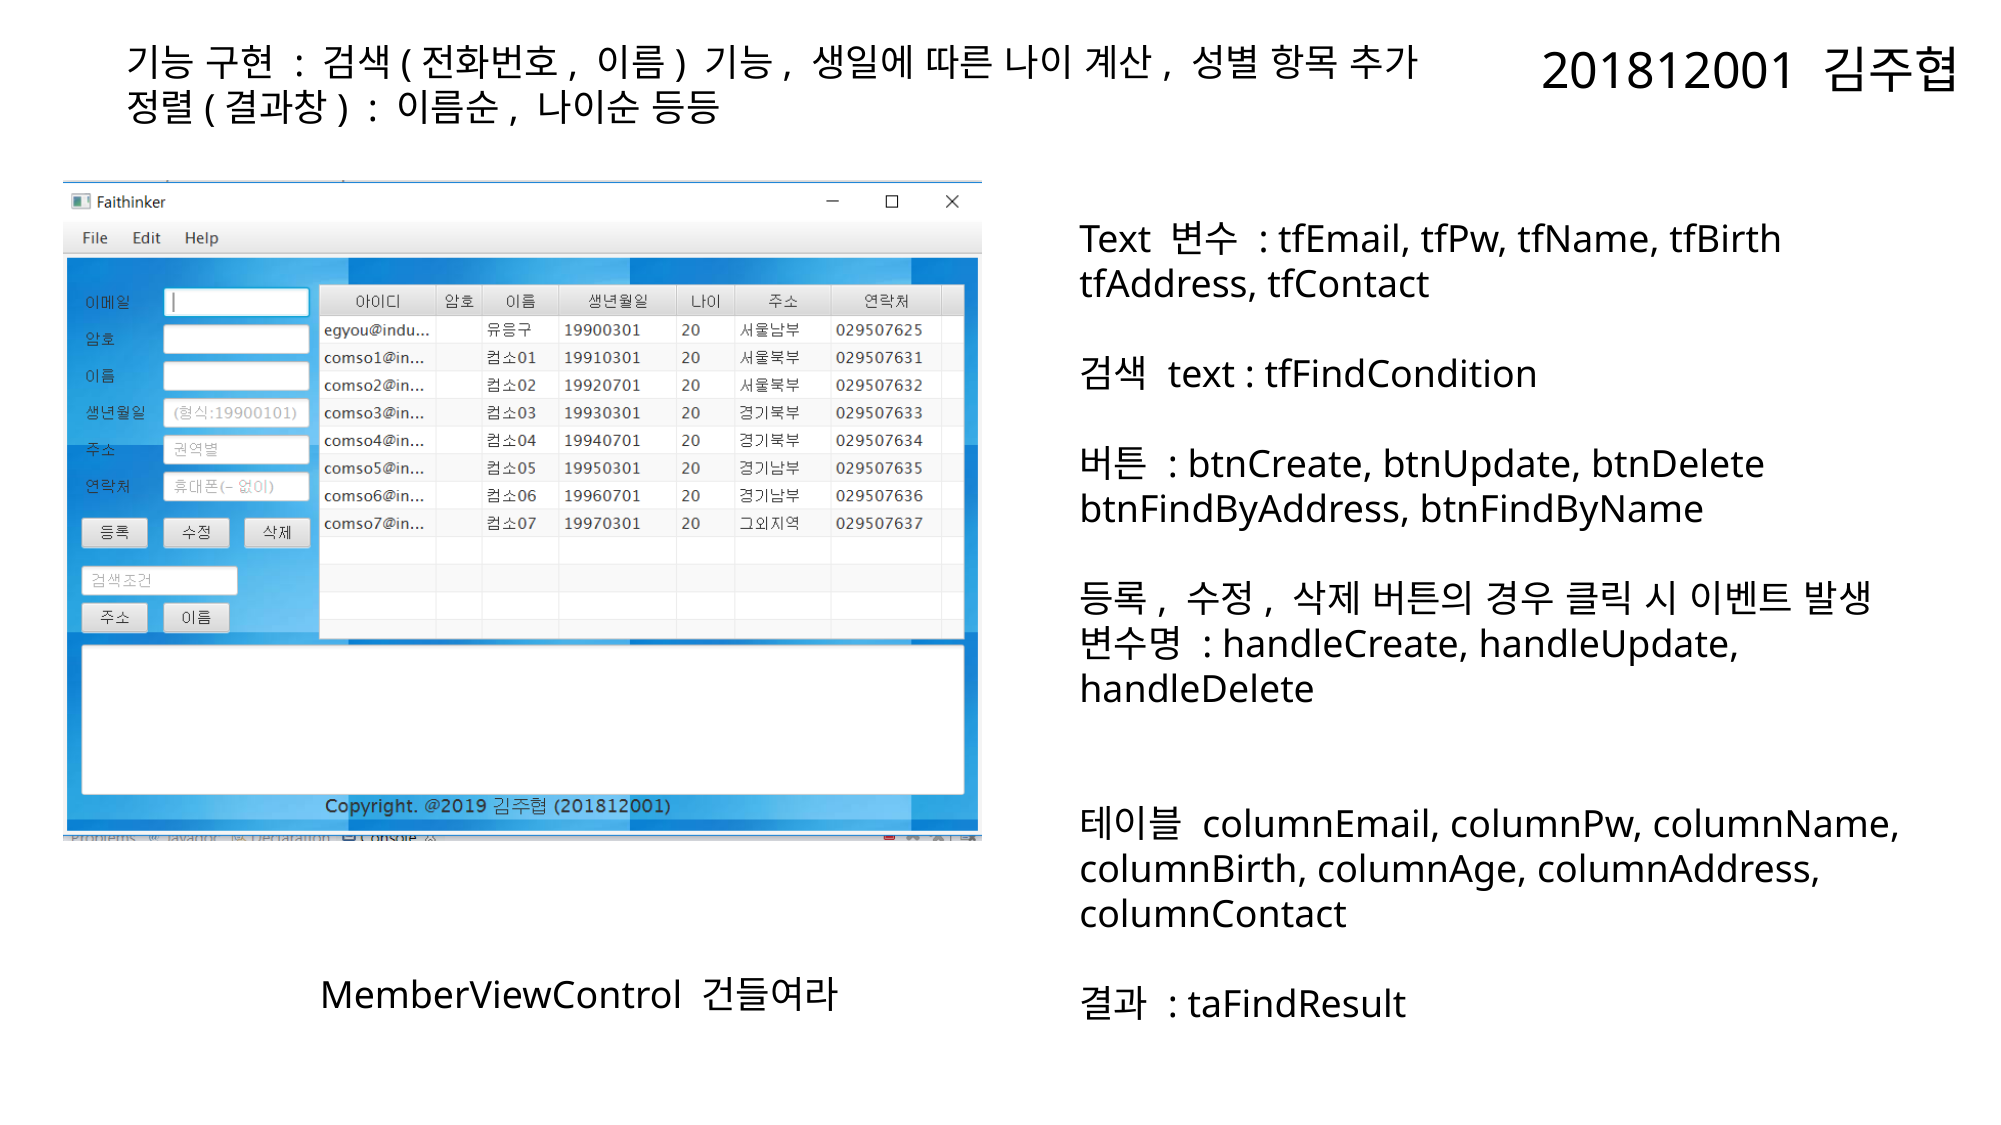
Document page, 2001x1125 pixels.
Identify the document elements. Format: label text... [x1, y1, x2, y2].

text_box MemberViewControl 건들여라 [305, 963, 854, 1023]
text_box Text 변수 : tfEmail, tfPw, tfName, tfBirth tfAddress, tfContact 검색 text : tfFindCondition 버튼 : btnCreate, btnUpdate, btnDelete btnFindByAddress, btnFindByName 등록, 수정, 삭제 버튼의 경우 클릭 시 이벤트 발생 변수명 : handleCreate, handleUpdate, handleDelete 테이블 columnEmail, columnPw, columnName, columnBirth, columnAge, columnAddress, columnContact 결과 : taFindResult [1064, 207, 1926, 1123]
picture [63, 180, 982, 841]
text_box 201812001 김주협 [1526, 31, 1976, 107]
text_box 기능 구현 : 검색(전화번호, 이름) 기능, 생일에 따른 나이 계산, 성별 항목 추가 정렬(결과창) : 이름순, 나이순 등등 [111, 31, 1435, 137]
